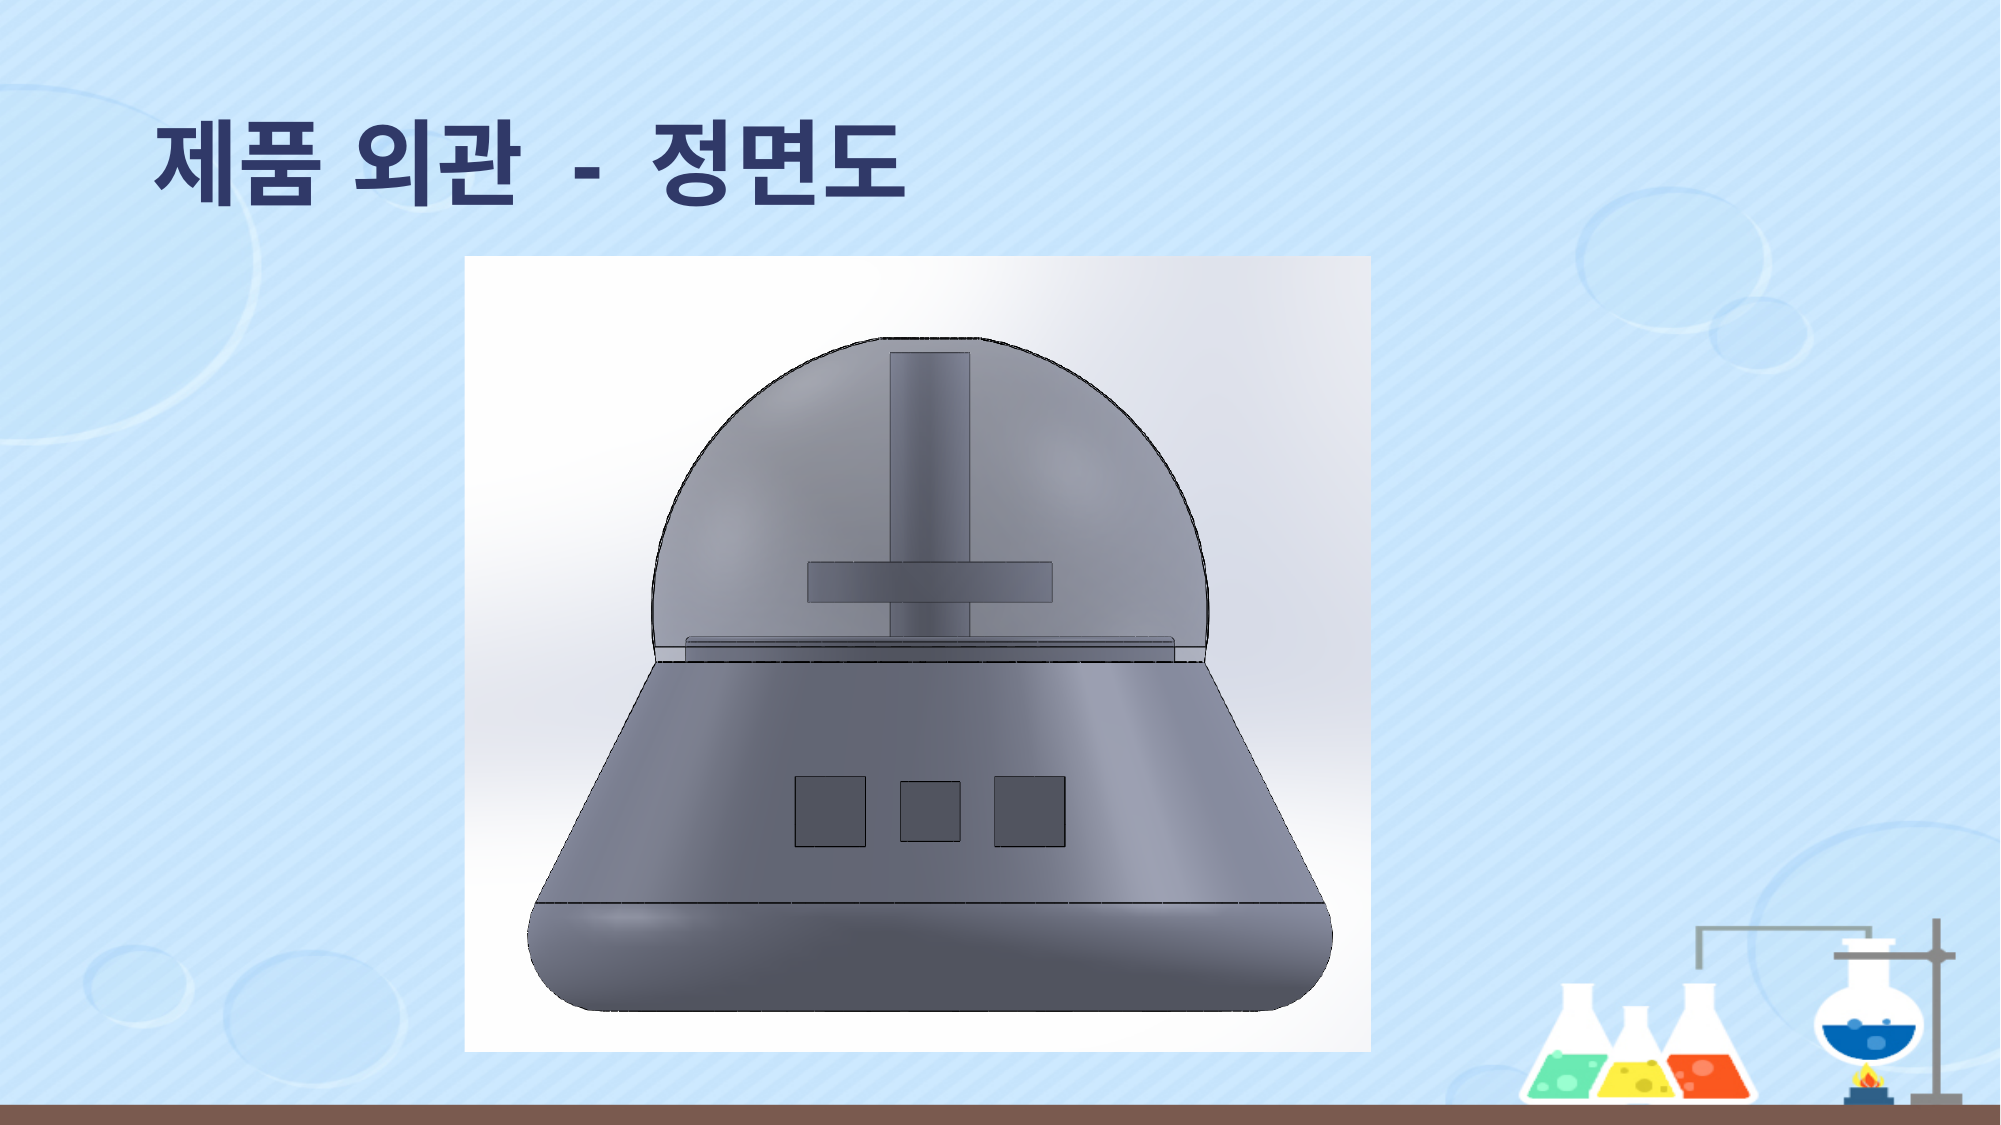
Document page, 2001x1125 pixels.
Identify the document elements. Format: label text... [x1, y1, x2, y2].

picture [0, 0, 2001, 1125]
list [464, 256, 1371, 1052]
title 제품 외관 - 정면도 [137, 59, 1863, 278]
